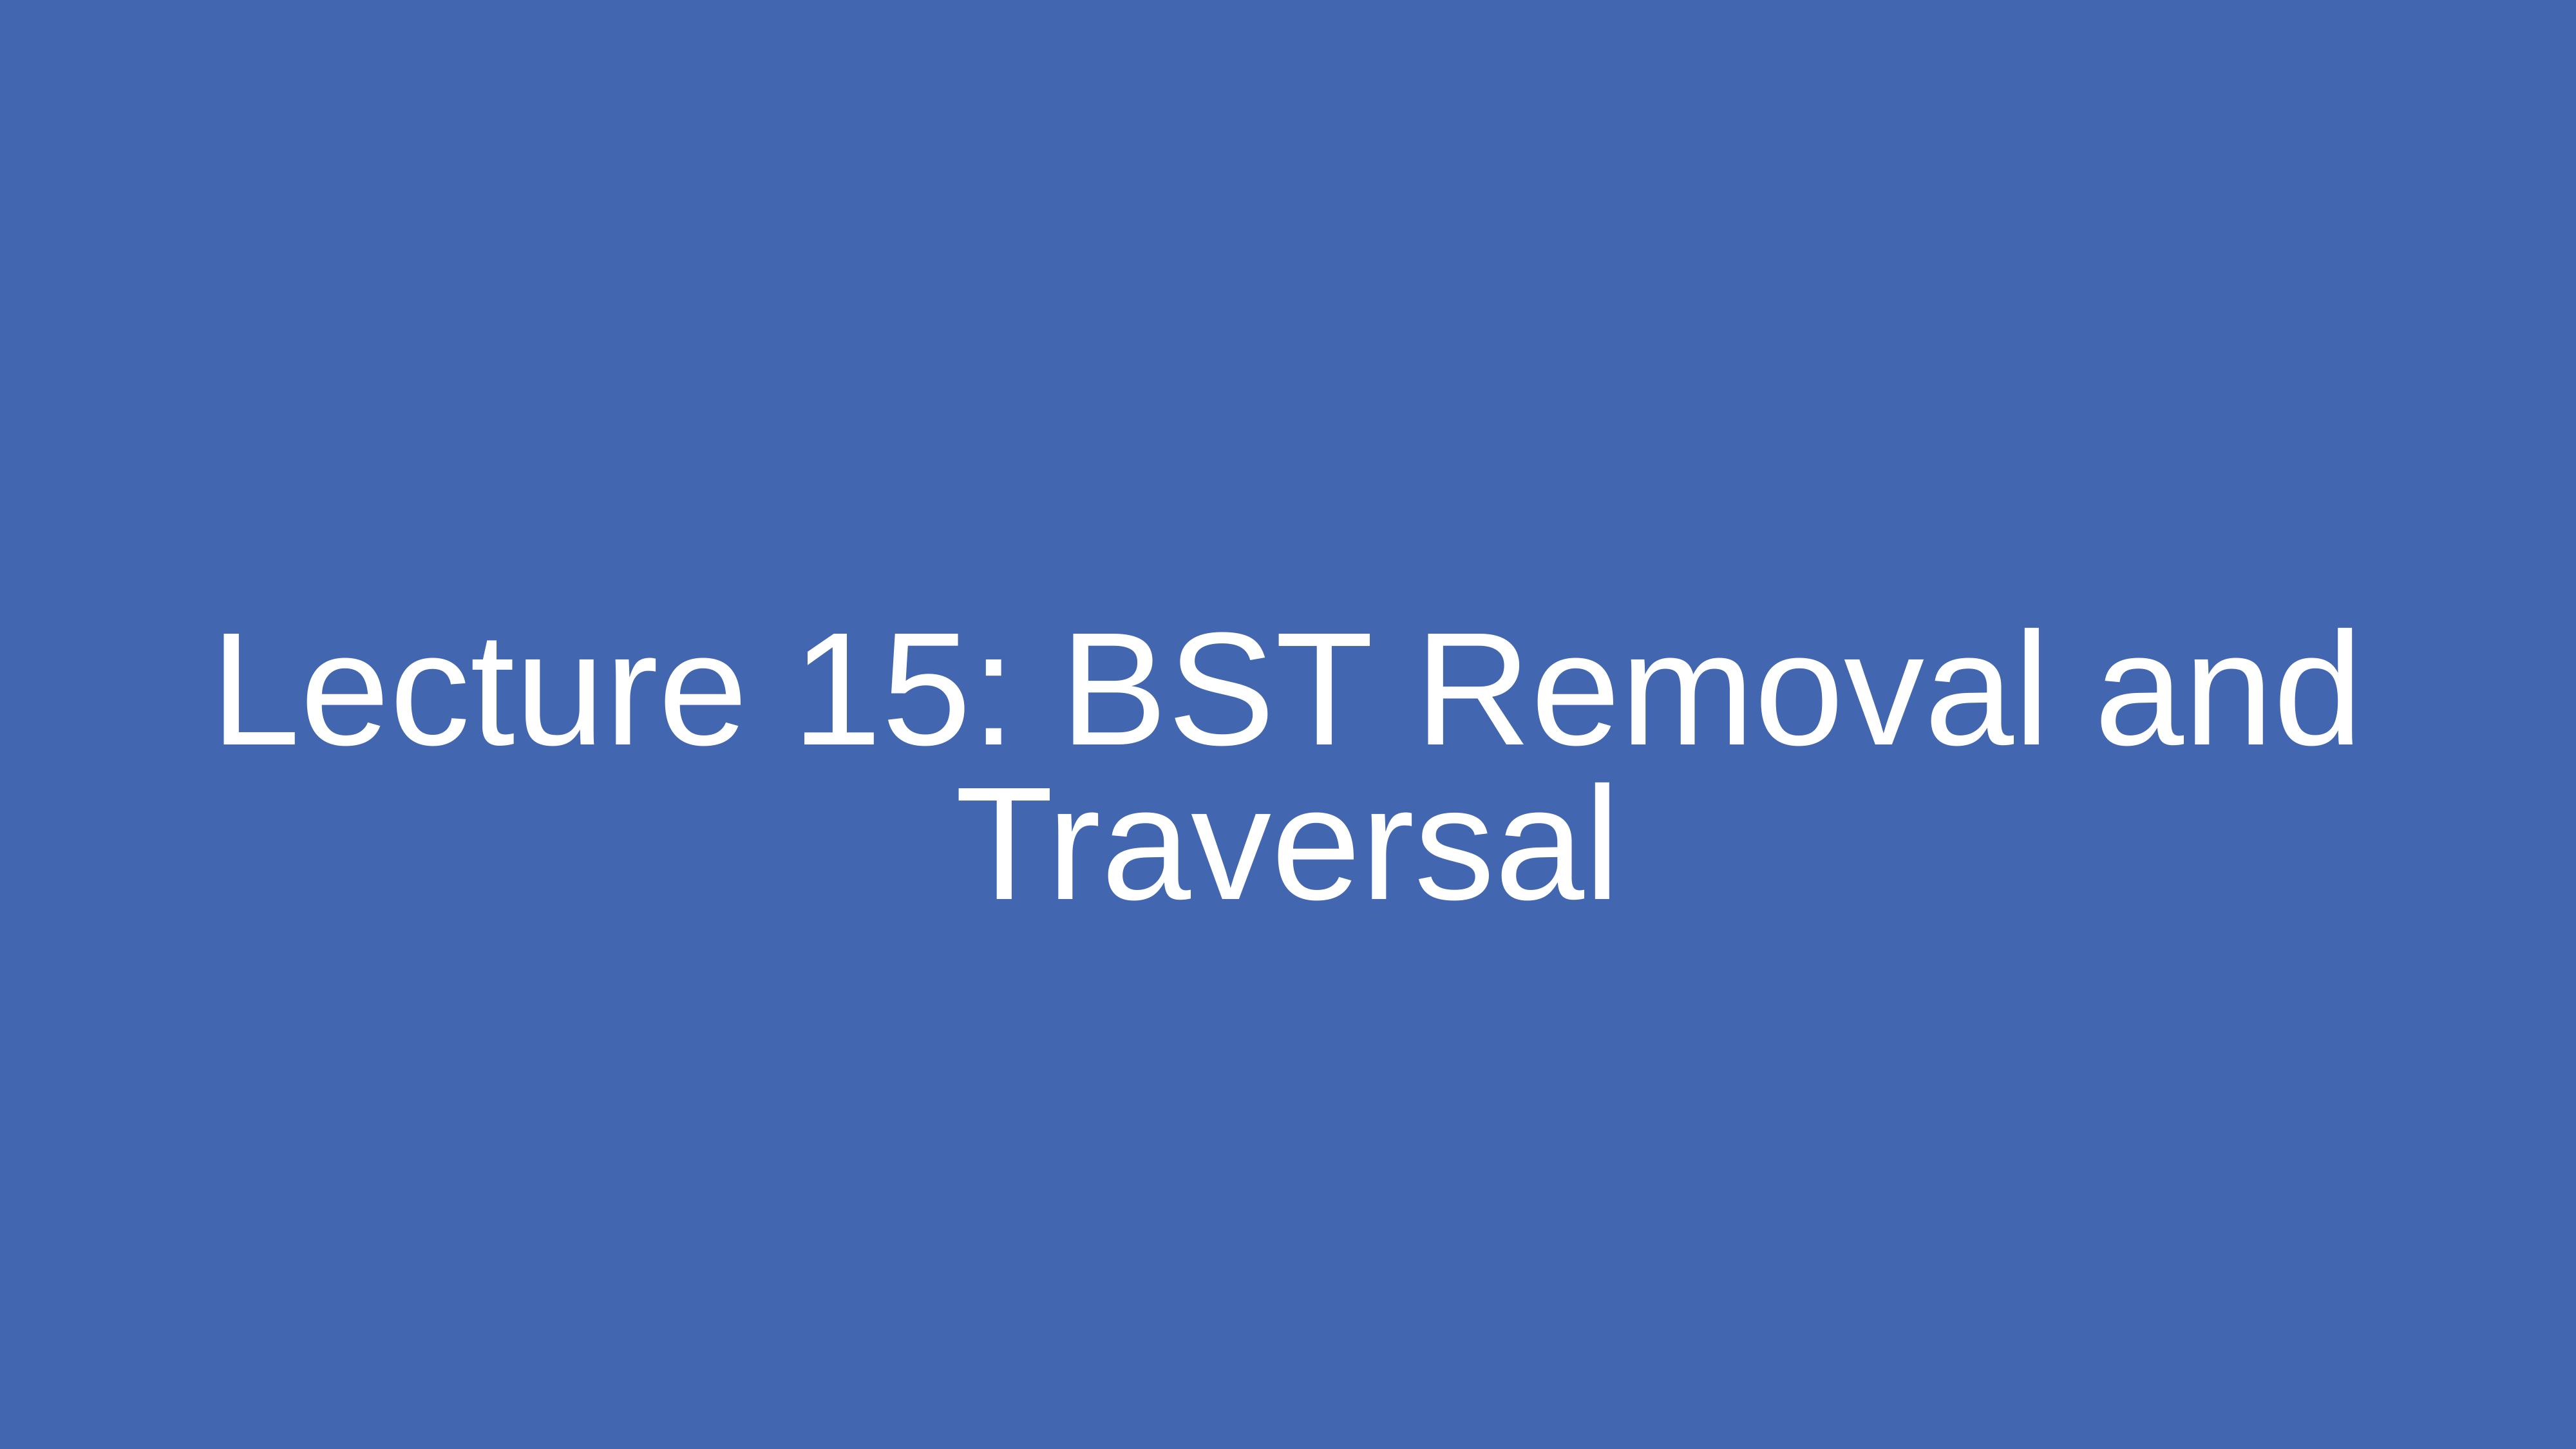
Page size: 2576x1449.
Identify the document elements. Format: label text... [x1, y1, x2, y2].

list Lecture 15: BST Removal and Traversal [107, 621, 2469, 1449]
